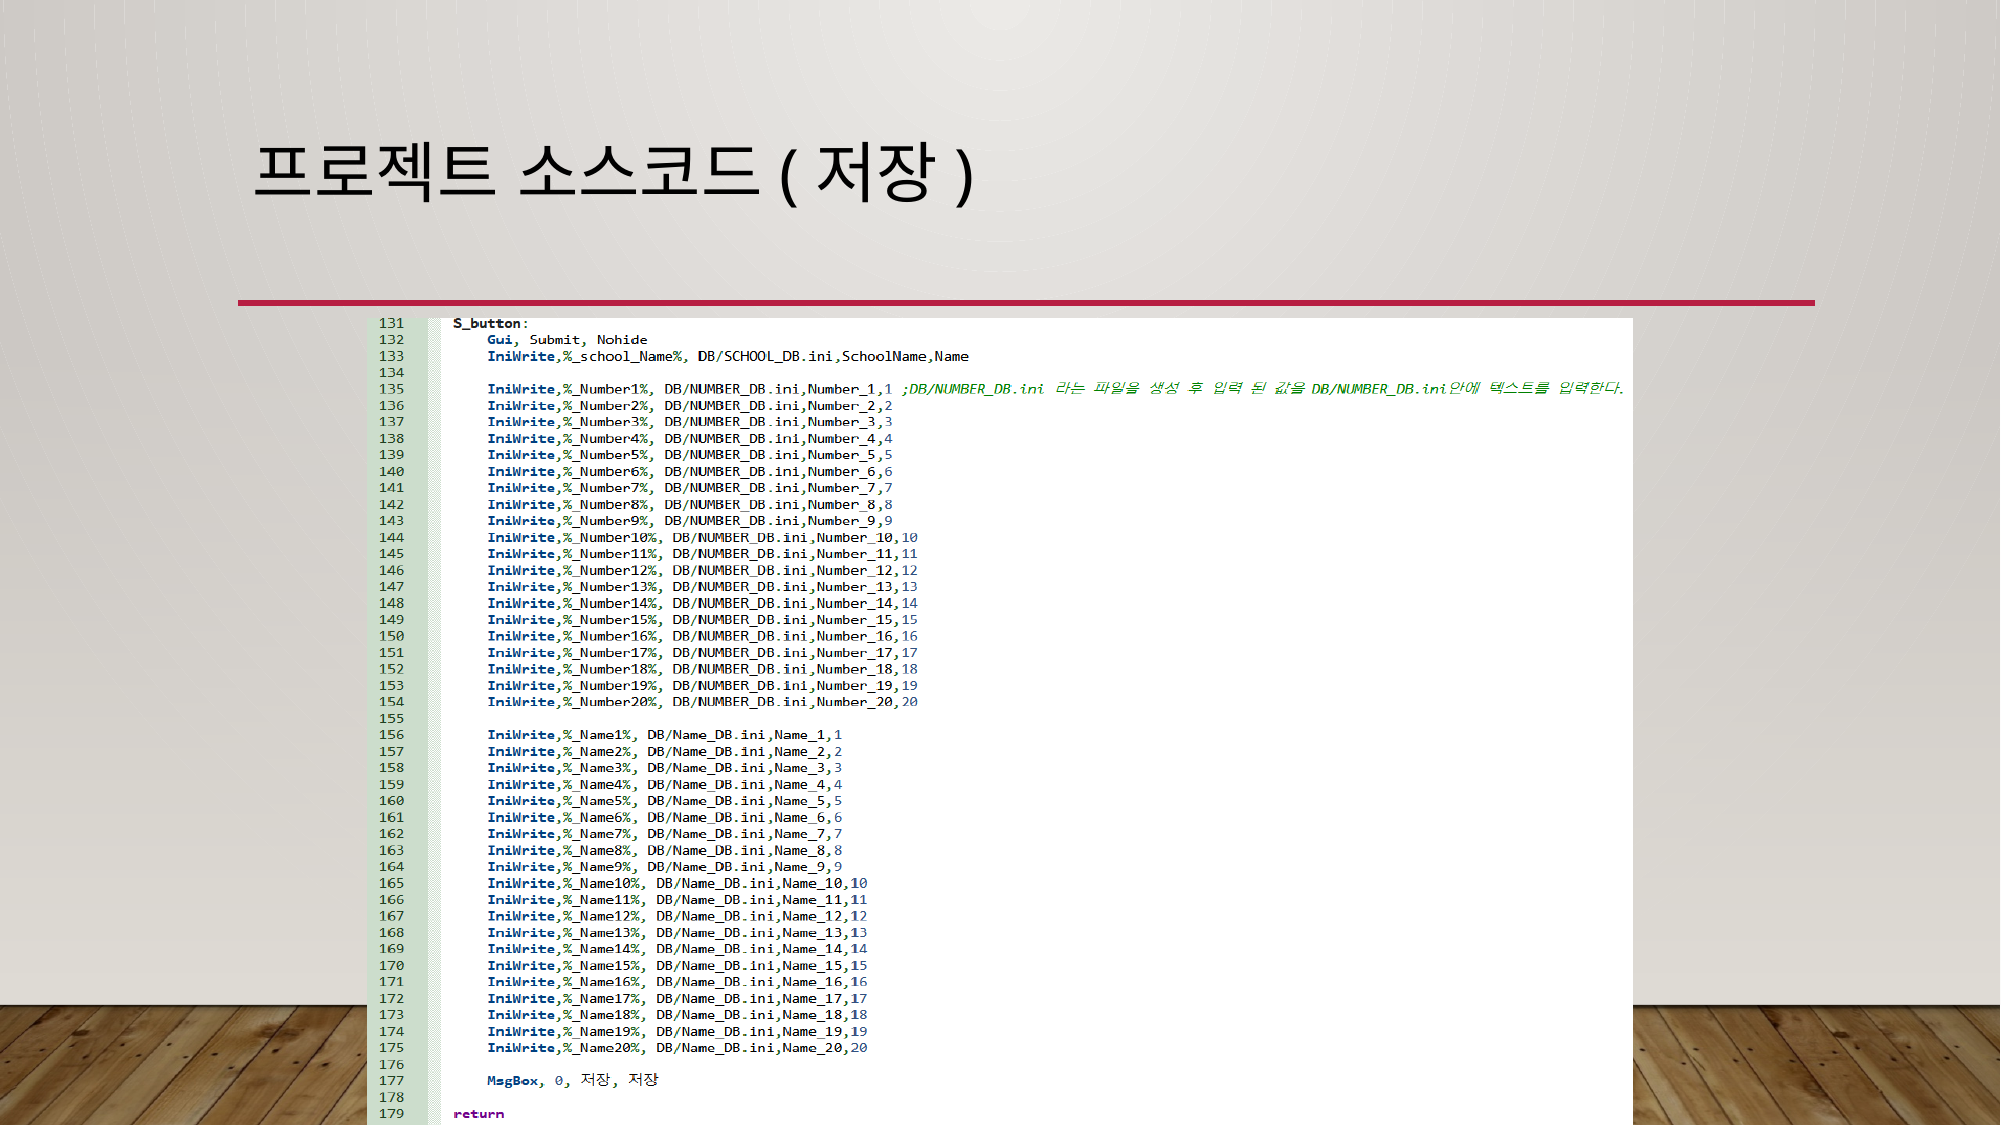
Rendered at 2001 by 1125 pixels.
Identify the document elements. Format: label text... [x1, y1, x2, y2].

title 프로젝트 소스코드(저장) [237, 132, 1814, 223]
picture [0, 317, 2000, 1125]
